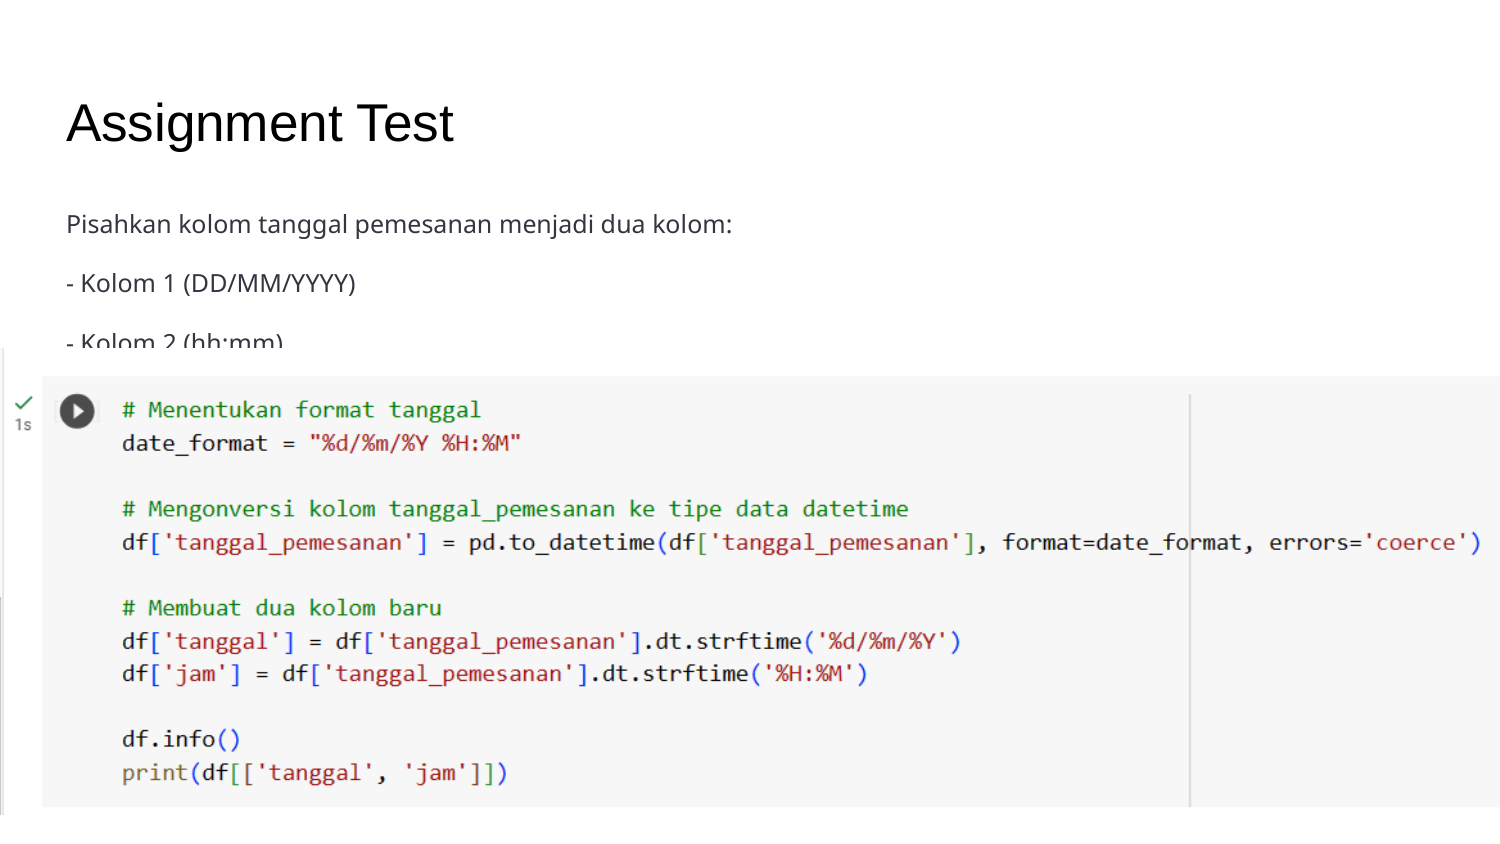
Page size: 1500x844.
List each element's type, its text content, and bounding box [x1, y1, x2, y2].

title Assignment Test [51, 72, 1449, 167]
list Pisahkan kolom tanggal pemesanan menjadi dua kolom: - Kolom 1 (DD/MM/YYYY) - Kolom 2 (hh:mm). [51, 189, 1449, 346]
picture [0, 348, 1500, 815]
